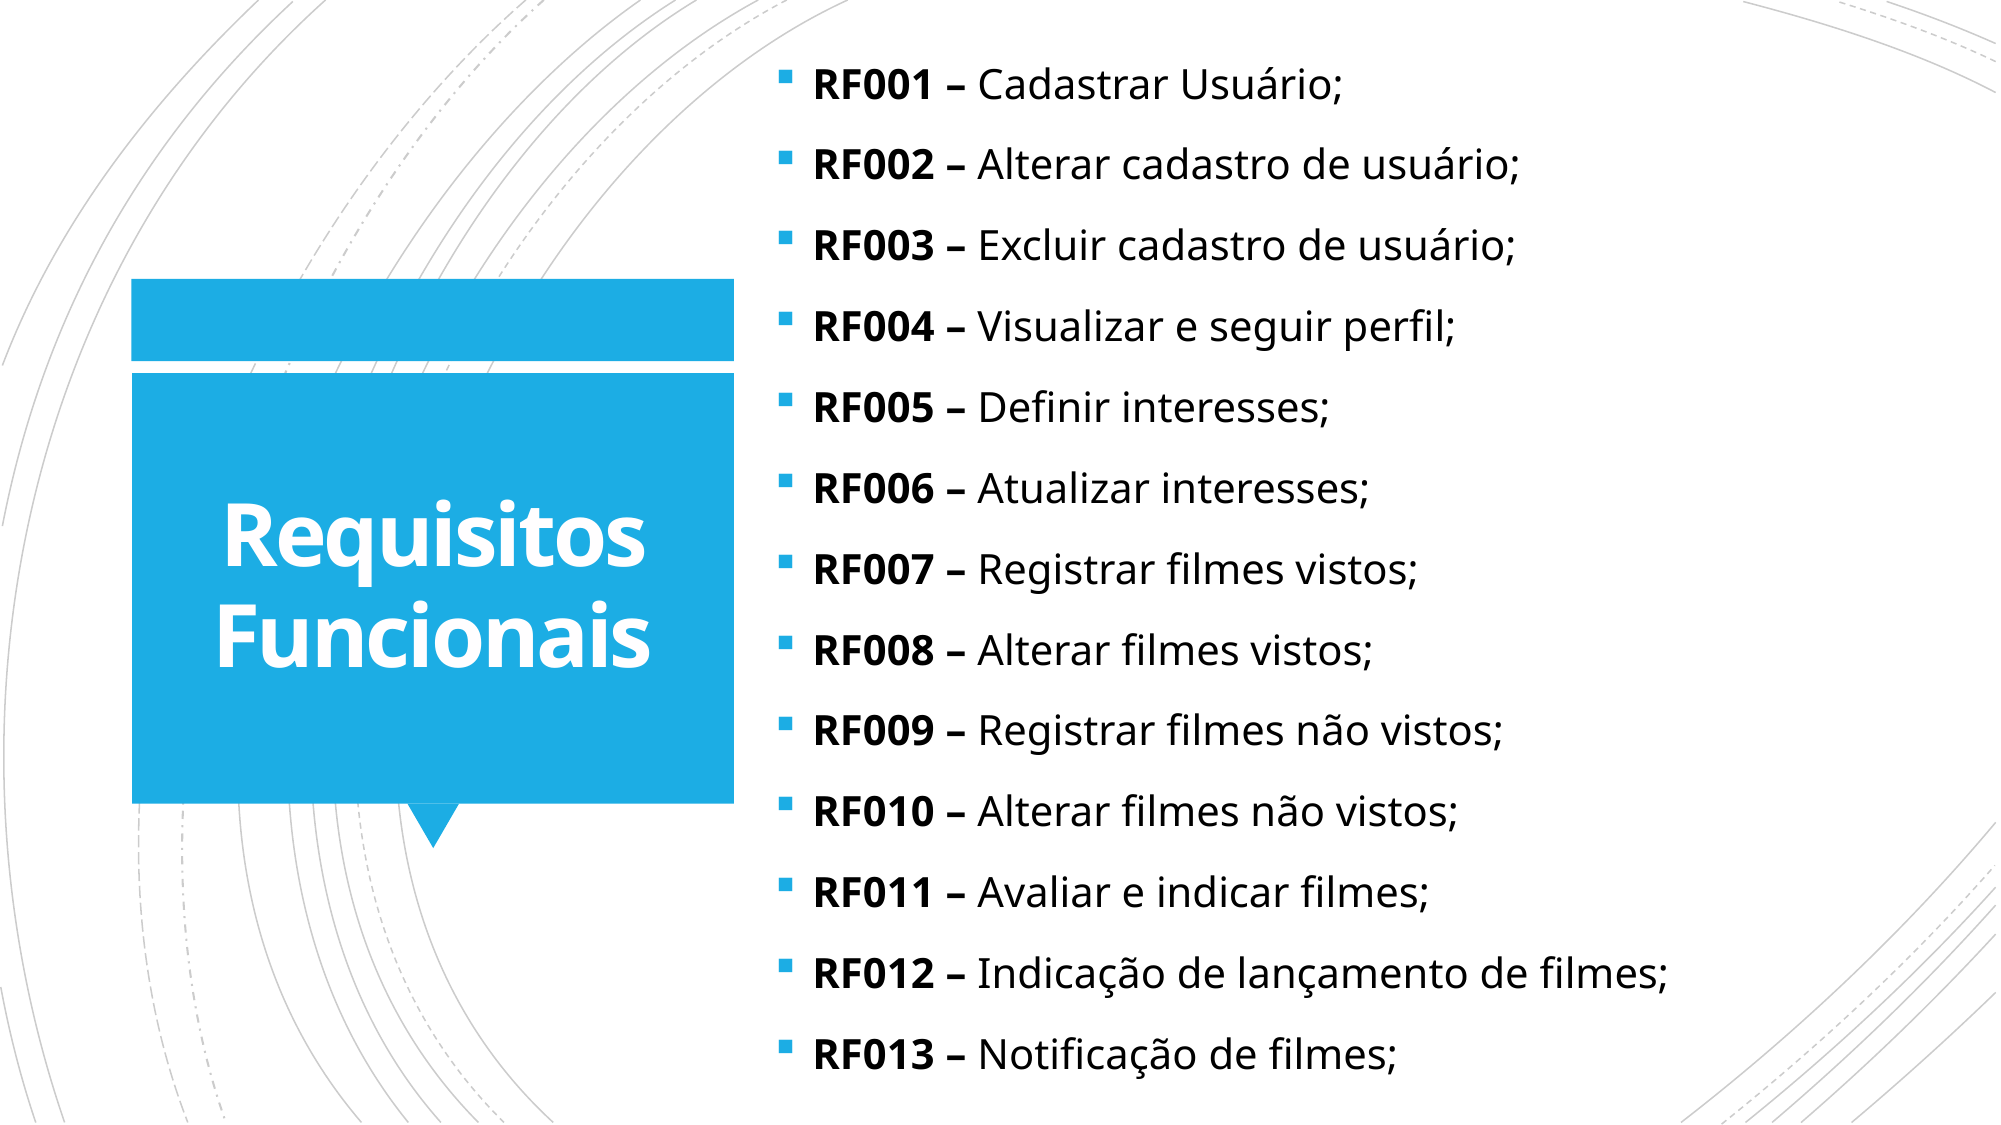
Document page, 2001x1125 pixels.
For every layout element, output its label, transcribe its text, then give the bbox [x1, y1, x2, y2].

text_box RF001 – Cadastrar Usuário; RF002 – Alterar cadastro de usuário; RF003 – Excluir cadastro de usuário; RF004 – Visualizar e seguir perfil; RF005 – Definir interesses; RF006 – Atualizar interesses; RF007 – Registrar filmes vistos; RF008 – Alterar filmes vistos; RF009 – Registrar filmes não vistos; RF010 – Alterar filmes não vistos; RF011 – Avaliar e indicar filmes; RF012 – Indicação de lançamento de filmes; RF013 – Notificação de filmes; [760, 54, 2000, 1071]
text_box Requisitos Funcionais [145, 385, 720, 789]
